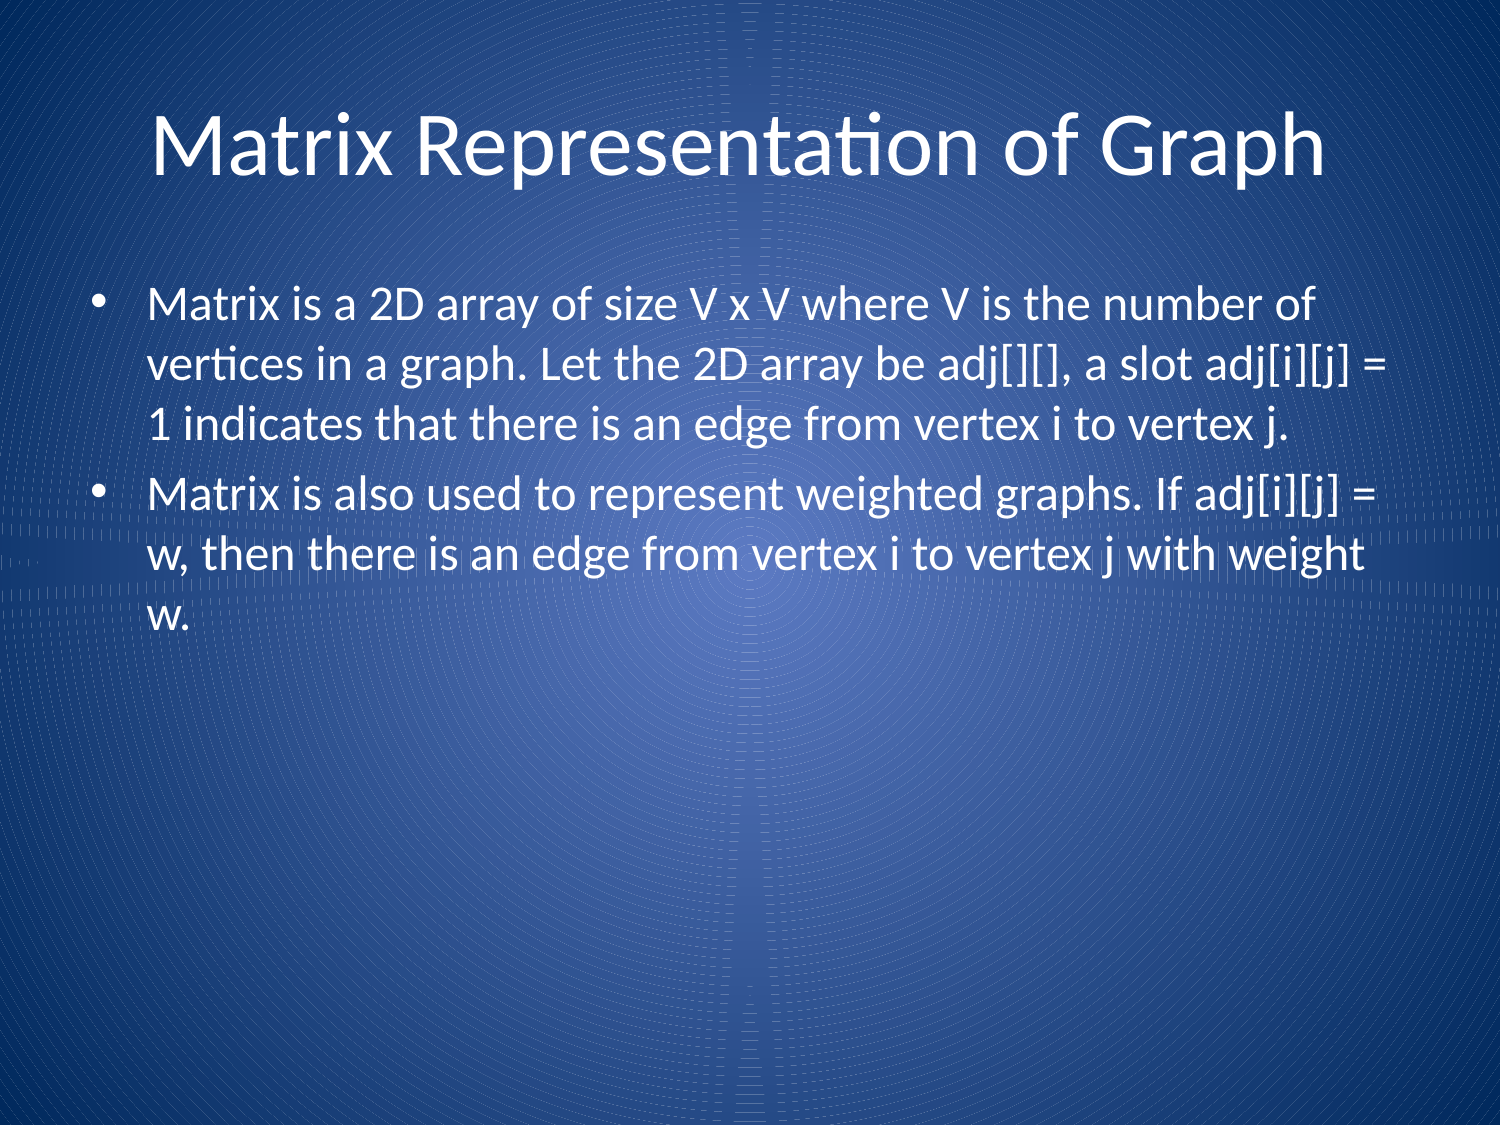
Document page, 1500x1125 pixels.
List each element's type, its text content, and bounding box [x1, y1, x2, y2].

title Matrix Representation of Graph [75, 45, 1425, 233]
list Matrix is a 2D array of size V x V where V is the number of vertices in a graph. Let the 2D array be adj[][], a slot adj[i][j] = 1 indicates that there is an edge from vertex i to vertex j. Matrix is also used to represent weighted graphs. If adj[i][j] = w, then there is an edge from vertex i to vertex j with weight w. [75, 262, 1425, 1005]
